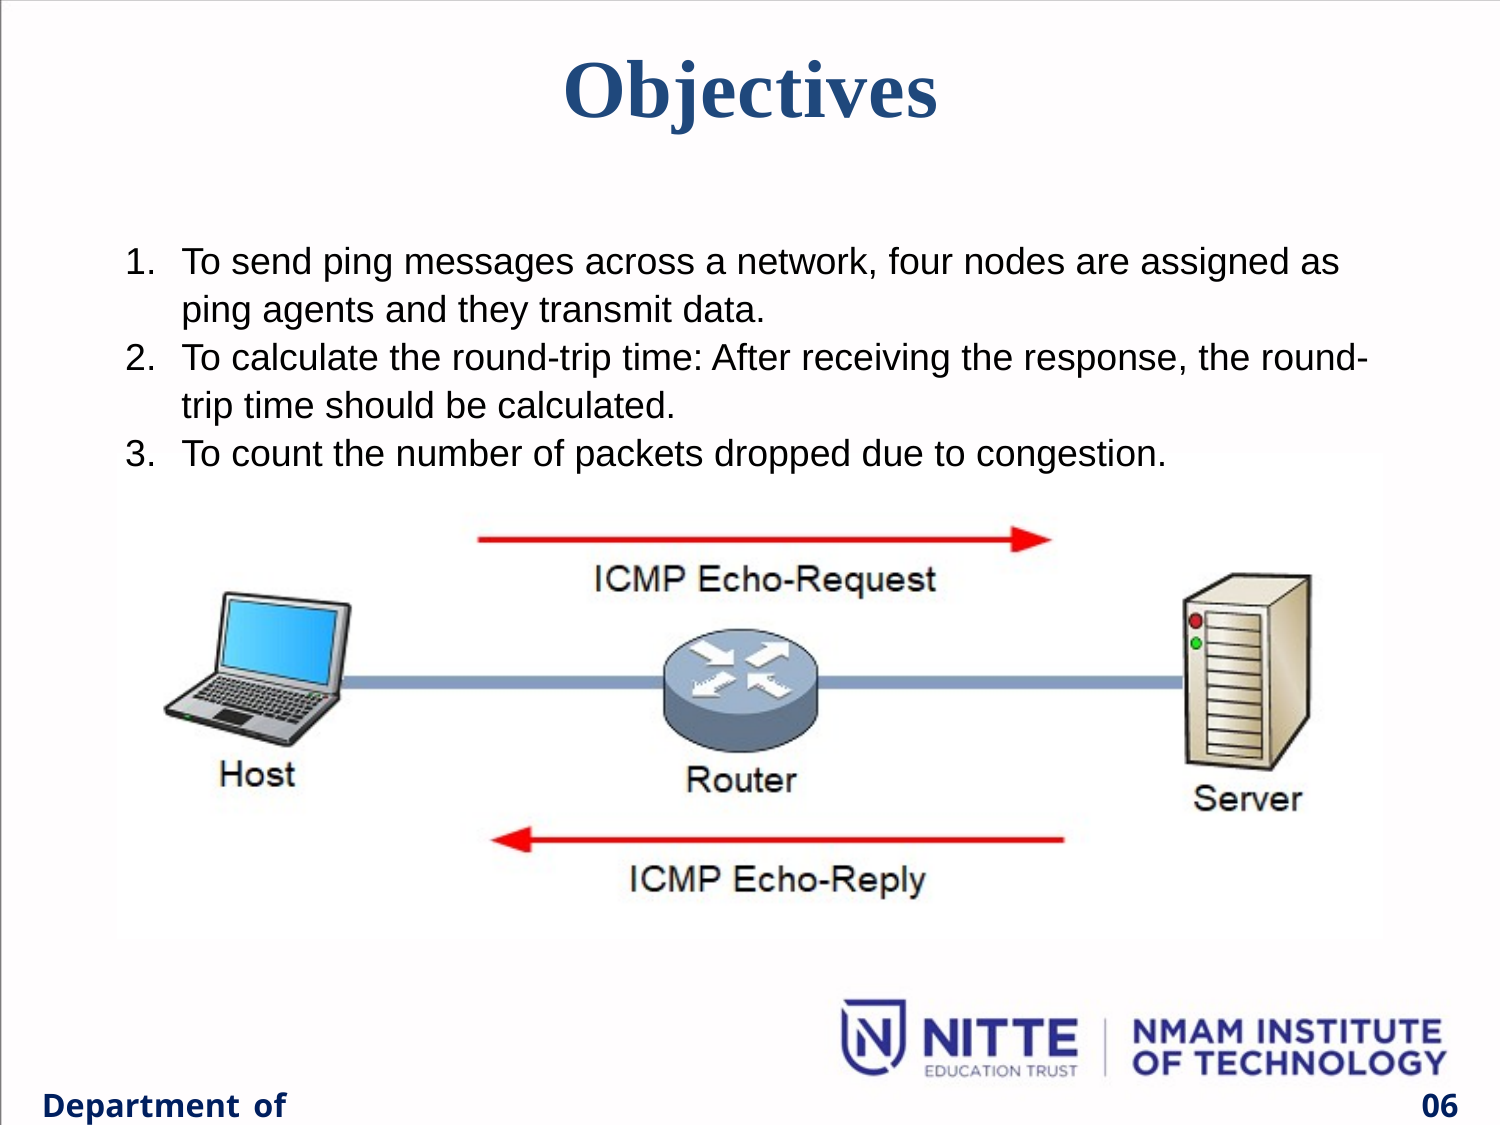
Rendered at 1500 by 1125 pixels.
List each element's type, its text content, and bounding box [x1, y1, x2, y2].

title Objectives [560, 32, 941, 207]
text_box 06 [1419, 1084, 1462, 1124]
footer Department of ECE [39, 1084, 340, 1125]
picture [0, 0, 1500, 1125]
text_box To send ping messages across a network, four nodes are assigned as ping agents and they transmit data. To calculate the round-trip time: After receiving the response, the round-trip time should be calculated. To count the number of packets dropped due to congestion. [125, 207, 1391, 475]
